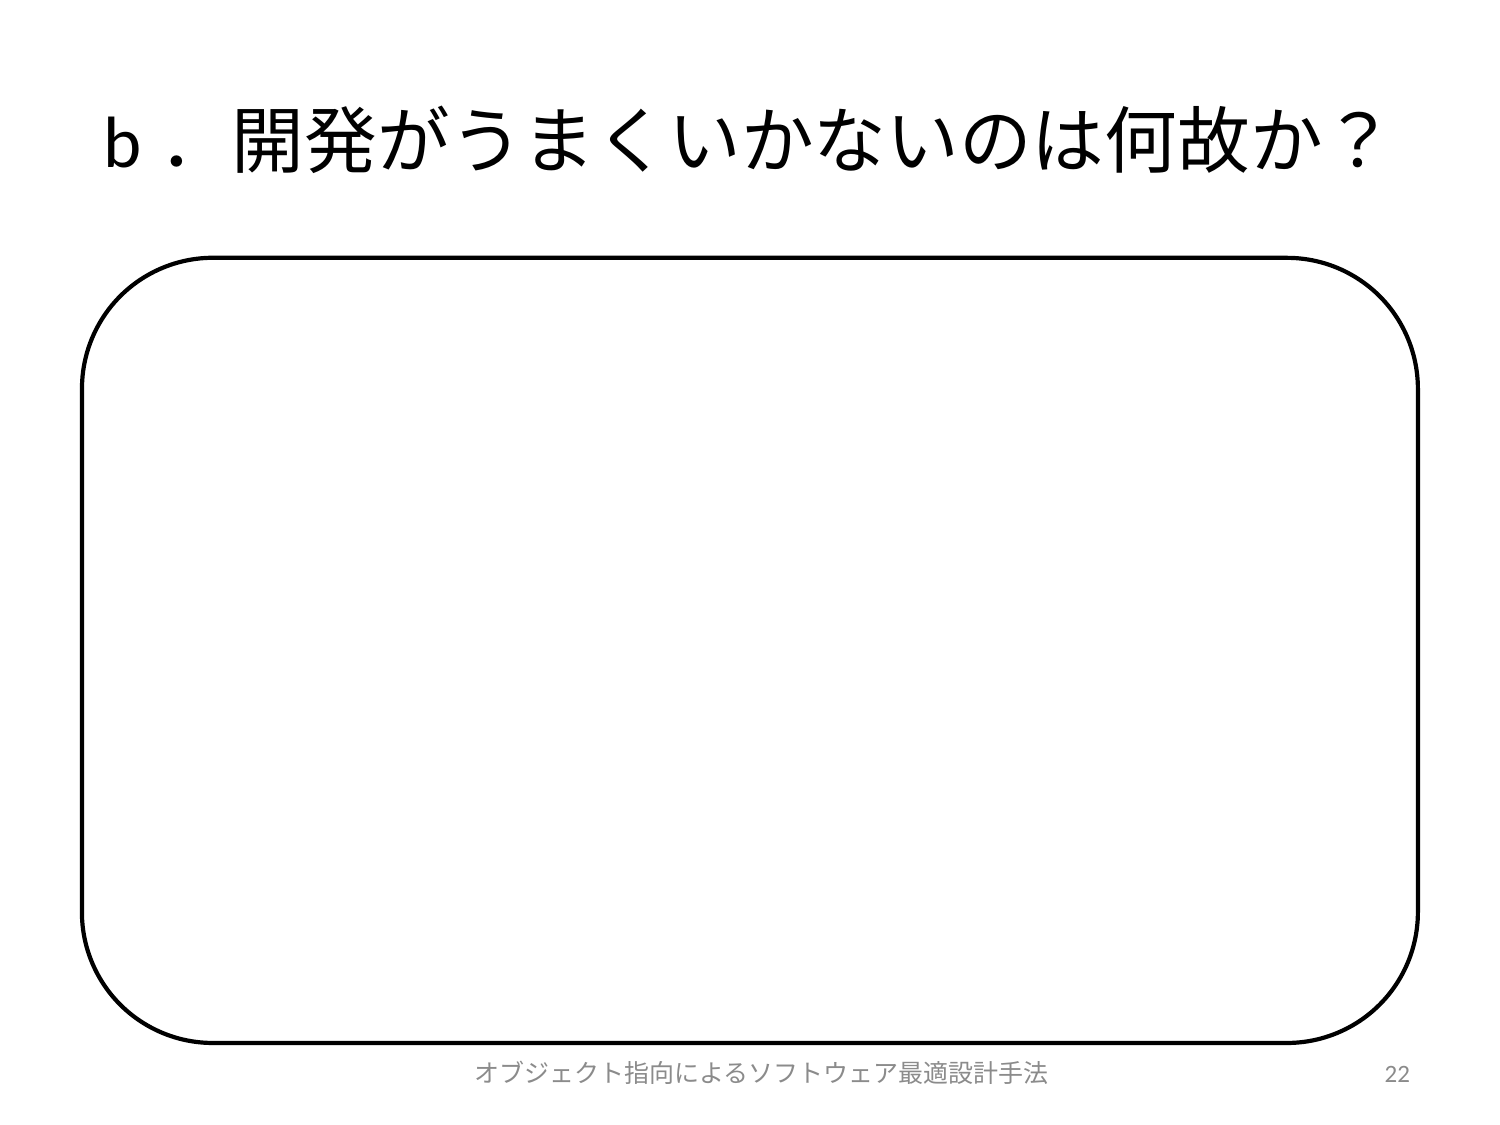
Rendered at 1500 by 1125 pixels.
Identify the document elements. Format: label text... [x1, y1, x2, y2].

footer オブジェクト指向によるソフトウェア最適設計手法 [257, 1042, 1266, 1103]
slide_number 22 [1300, 1042, 1425, 1103]
title b．開発がうまくいかないのは何故か？ [75, 45, 1425, 233]
text_box [79, 255, 1421, 1046]
